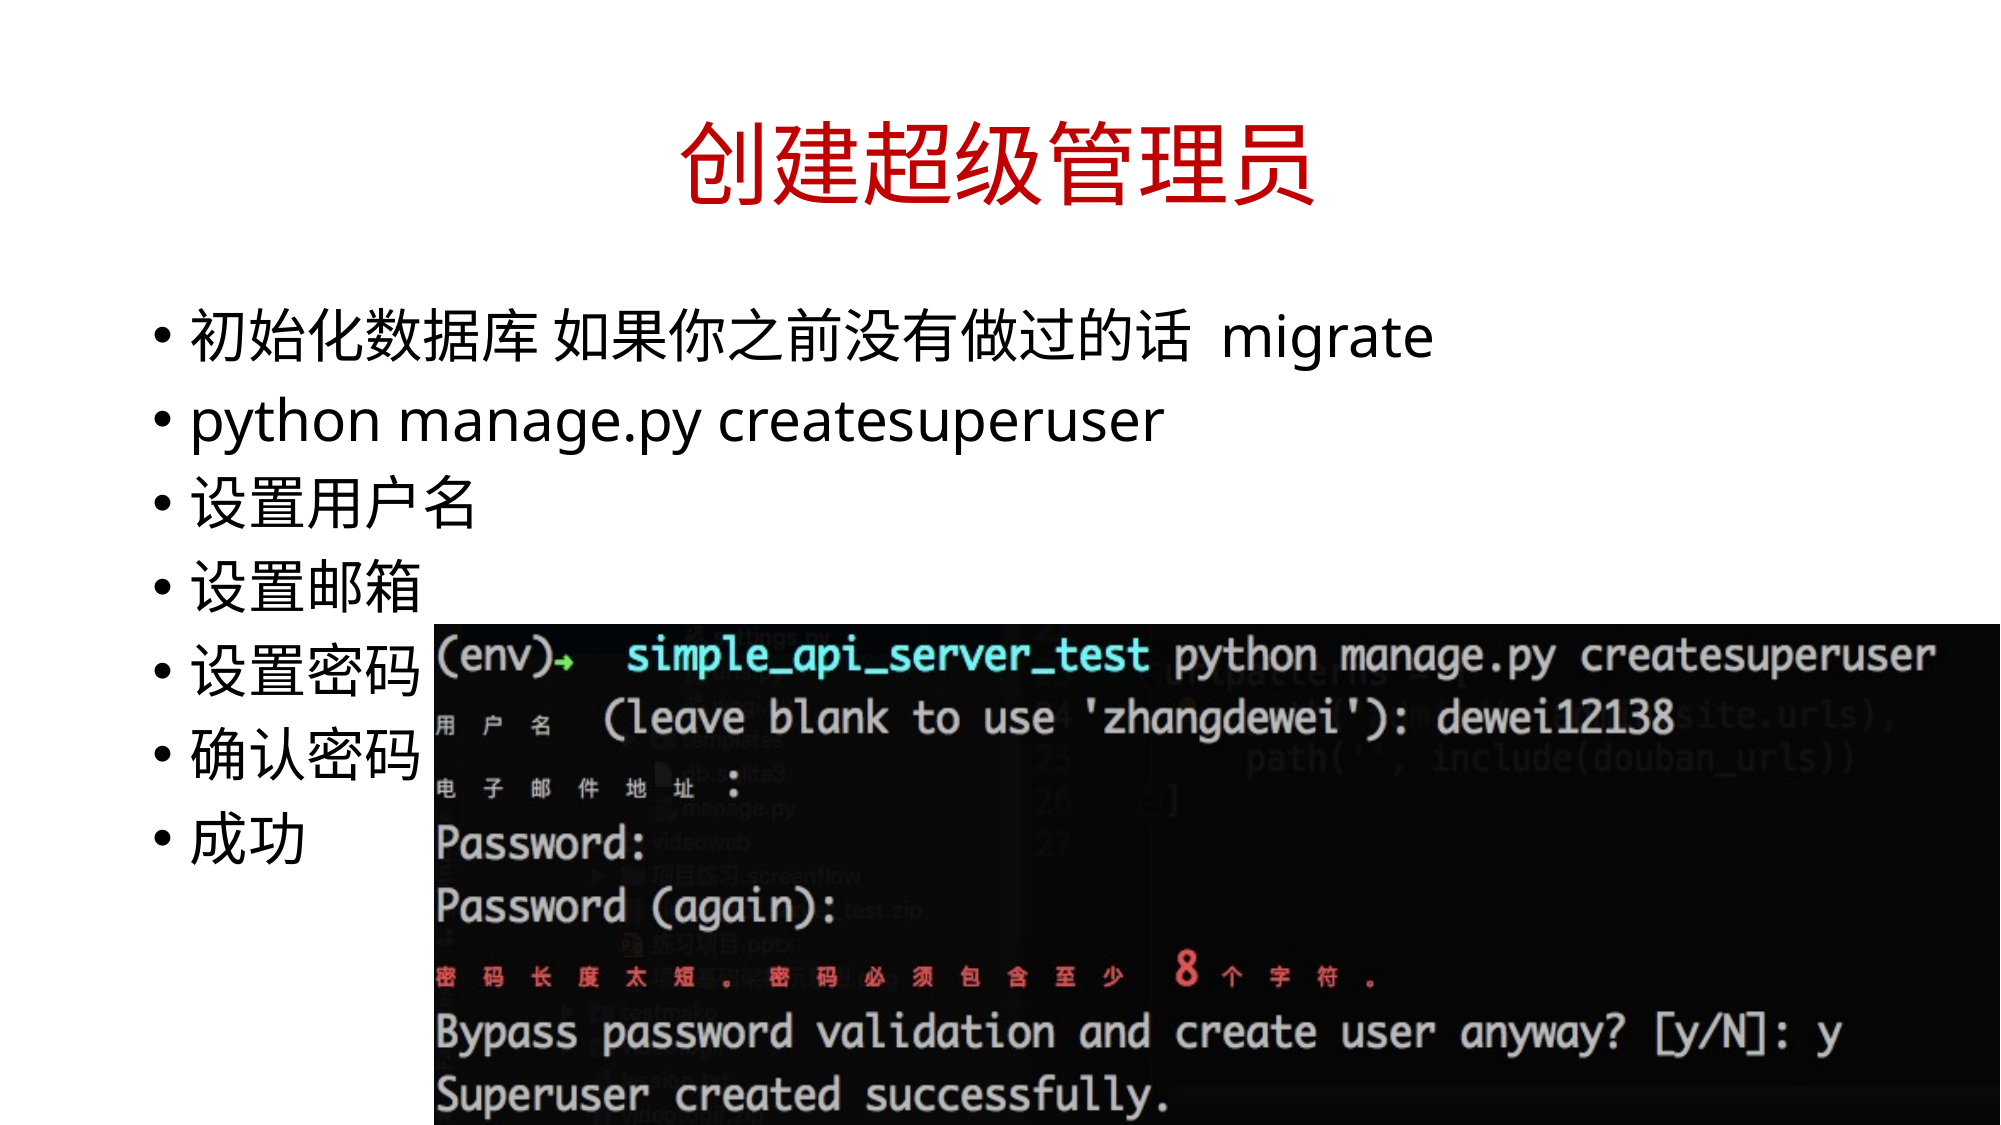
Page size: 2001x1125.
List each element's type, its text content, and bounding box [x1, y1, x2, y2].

picture [434, 624, 2000, 1125]
title 创建超级管理员 [137, 59, 1863, 278]
list 初始化数据库 如果你之前没有做过的话 migrate python manage.py createsuperuser 设置用户名 设置邮箱 设置密码 确认密码 成功 [137, 299, 1863, 1014]
